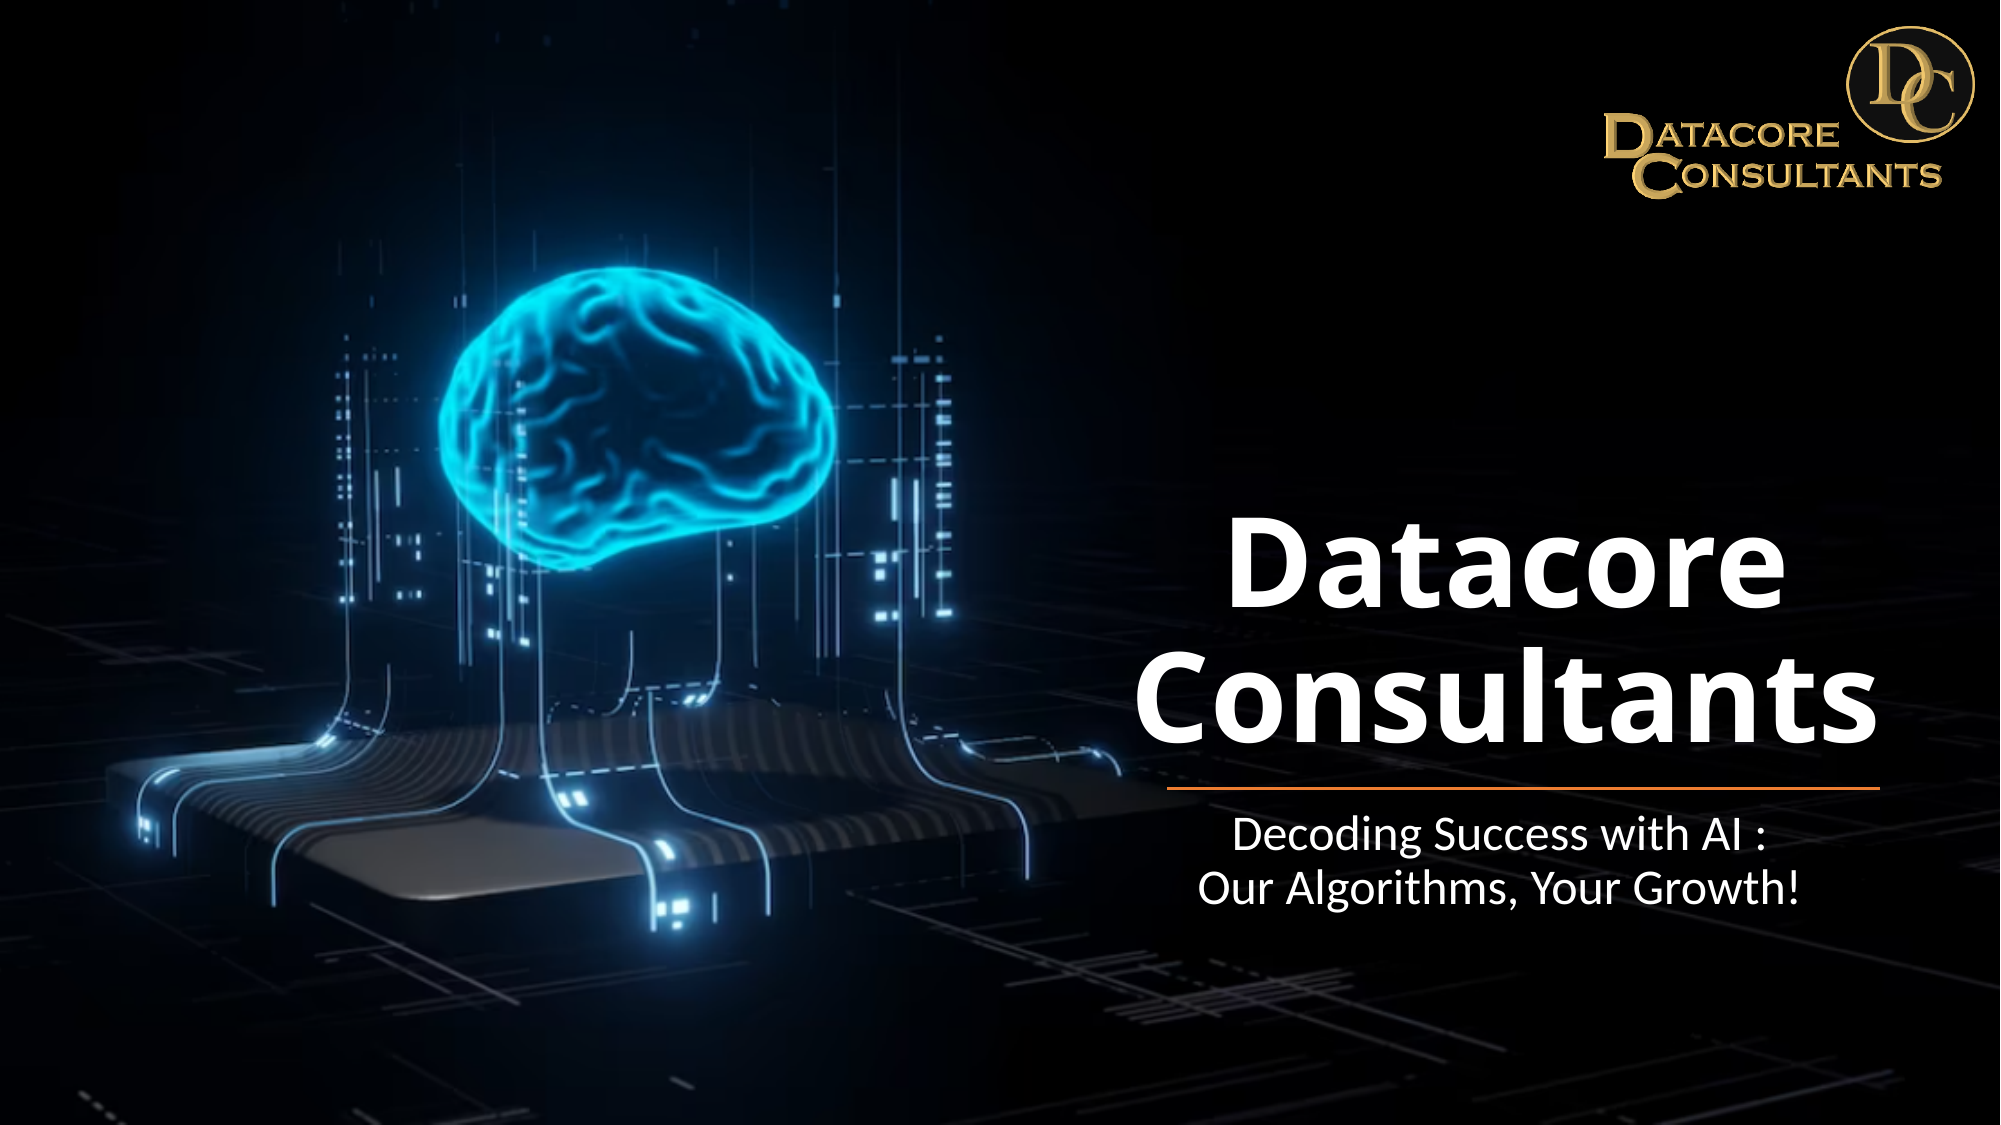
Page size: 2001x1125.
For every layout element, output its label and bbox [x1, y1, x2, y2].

text_box [1603, 17, 1975, 217]
picture [0, 0, 2000, 1125]
